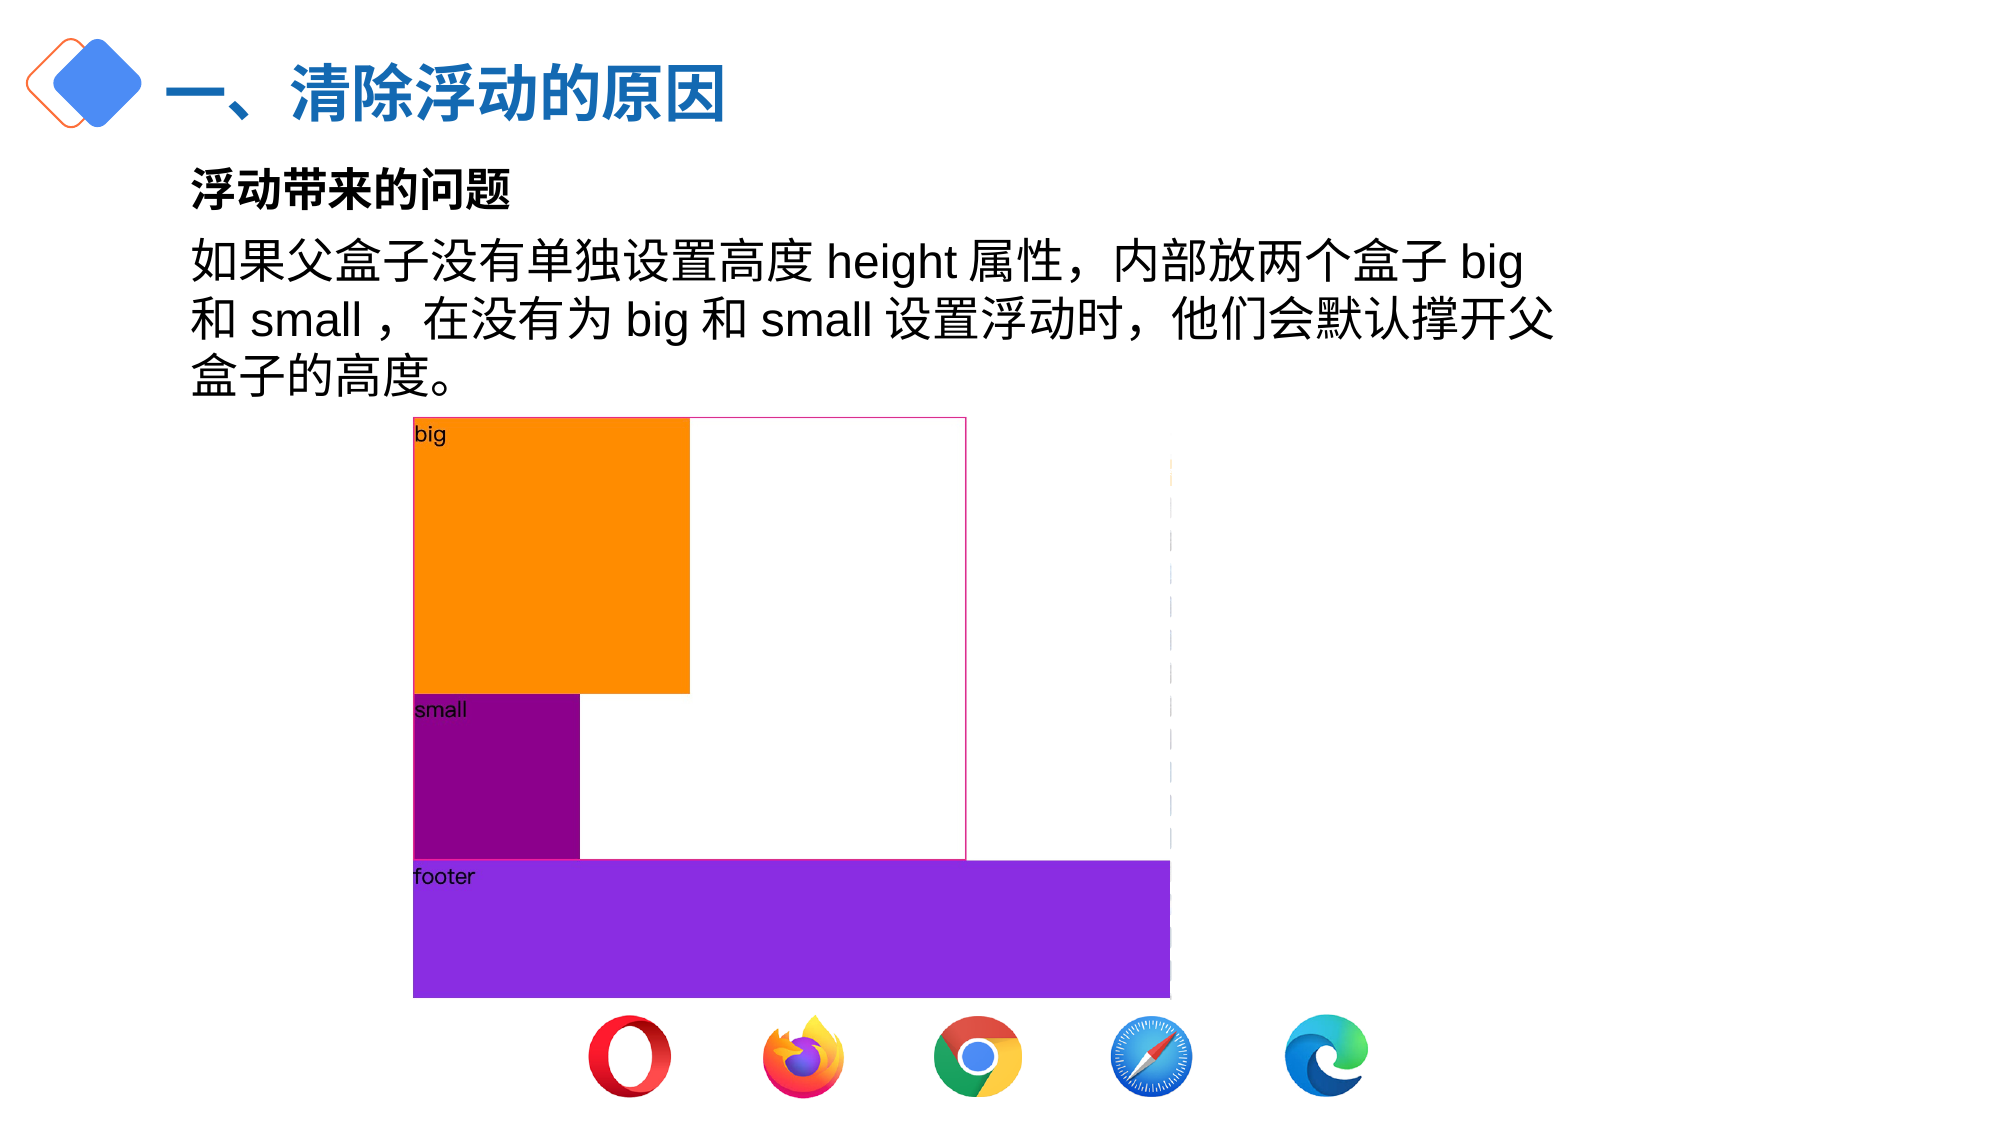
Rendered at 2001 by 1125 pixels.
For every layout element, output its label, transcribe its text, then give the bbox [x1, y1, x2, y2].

picture [410, 413, 1489, 1110]
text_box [36, 46, 918, 138]
text_box 如果父盒子没有单独设置高度height属性，内部放两个盒子big和small，在没有为big和small设置浮动时，他们会默认撑开父盒子的高度。 [176, 223, 1594, 411]
text_box 浮动带来的问题 [176, 152, 1228, 223]
